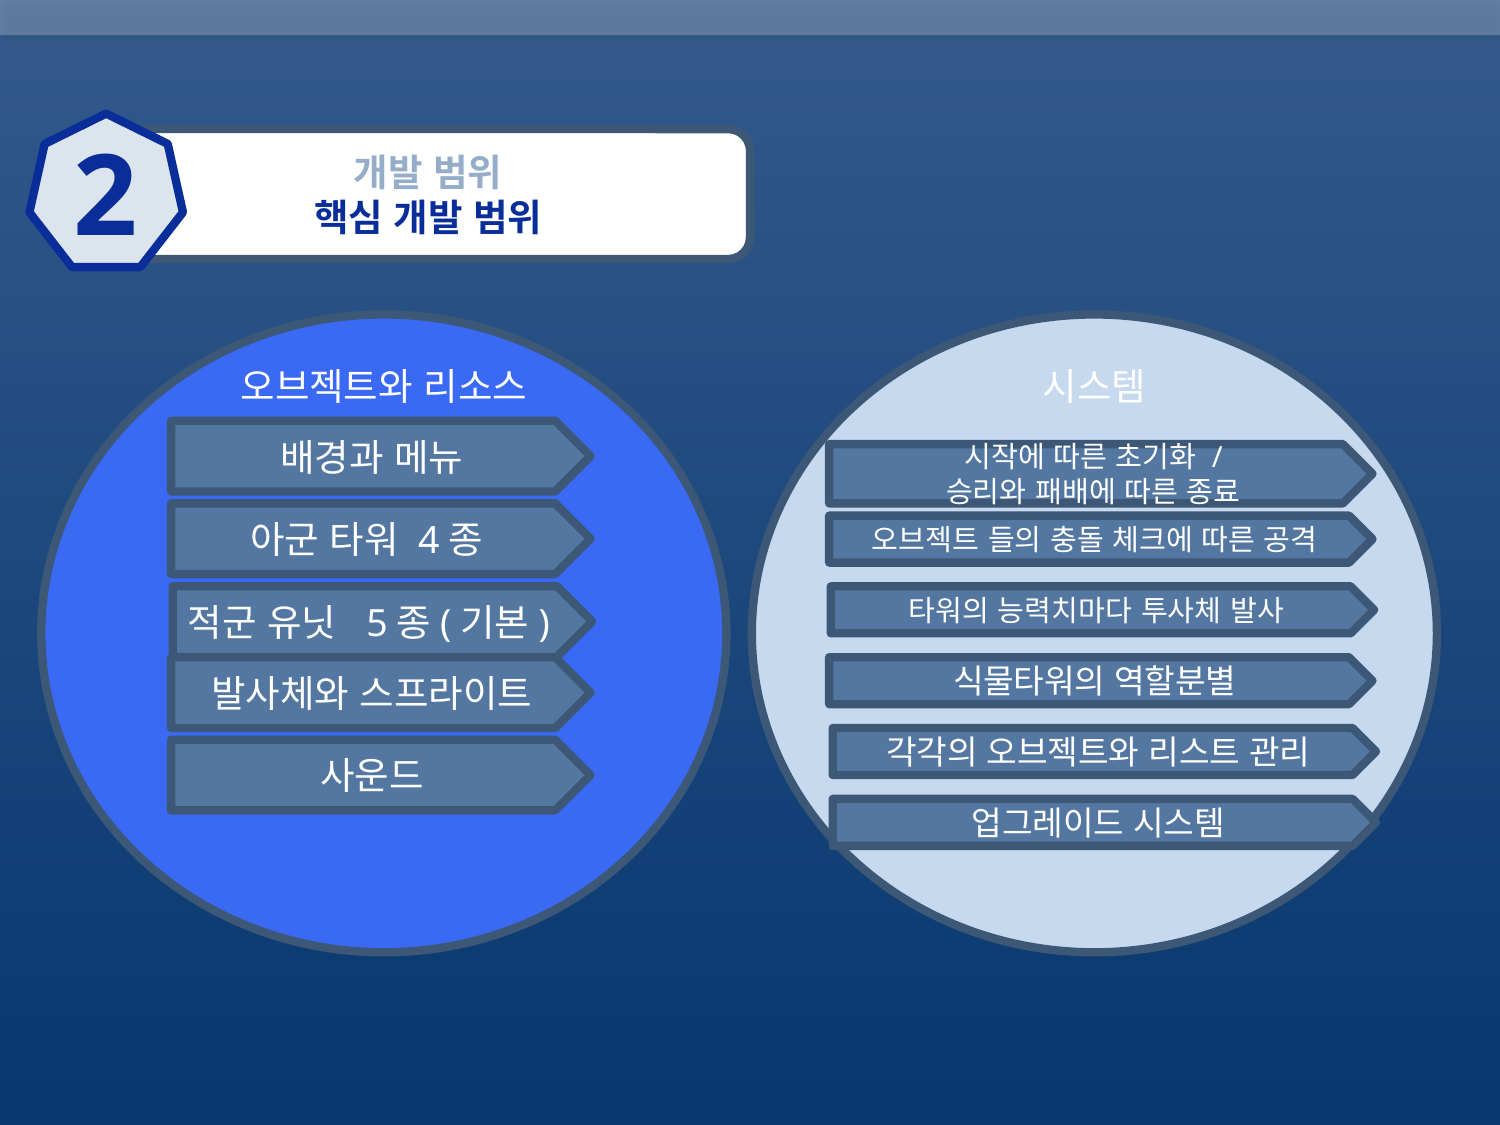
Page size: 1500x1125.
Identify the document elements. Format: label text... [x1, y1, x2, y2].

text_box 식물타워의 역할분별 [824, 653, 1377, 709]
text_box 배경과 메뉴 [166, 416, 595, 496]
text_box 아군 타워 4종 [166, 499, 595, 579]
text_box 업그레이드 시스템 [828, 794, 1381, 851]
text_box 타워의 능력치마다 투사체 발사 [826, 582, 1379, 638]
text_box 시스템 [747, 310, 1442, 841]
text_box 2 [25, 109, 188, 272]
text_box 각각의 오브젝트와 리스트 관리 [828, 723, 1381, 780]
text_box 오브젝트 들의 충돌 체크에 따른 공격 [824, 511, 1377, 567]
text_box 적군 유닛 5종(기본) [168, 582, 597, 658]
text_box 발사체와 스프라이트 [166, 653, 595, 733]
text_box 개발 범위 핵심 개발 범위 [139, 124, 755, 264]
text_box 사운드 [166, 735, 595, 815]
text_box 시스템 [838, 851, 1351, 957]
text_box 시작에 따른 초기화 / 승리와 패배에 따른 종료 [824, 439, 1377, 508]
text_box 오브젝트와 리소스 [37, 310, 731, 957]
